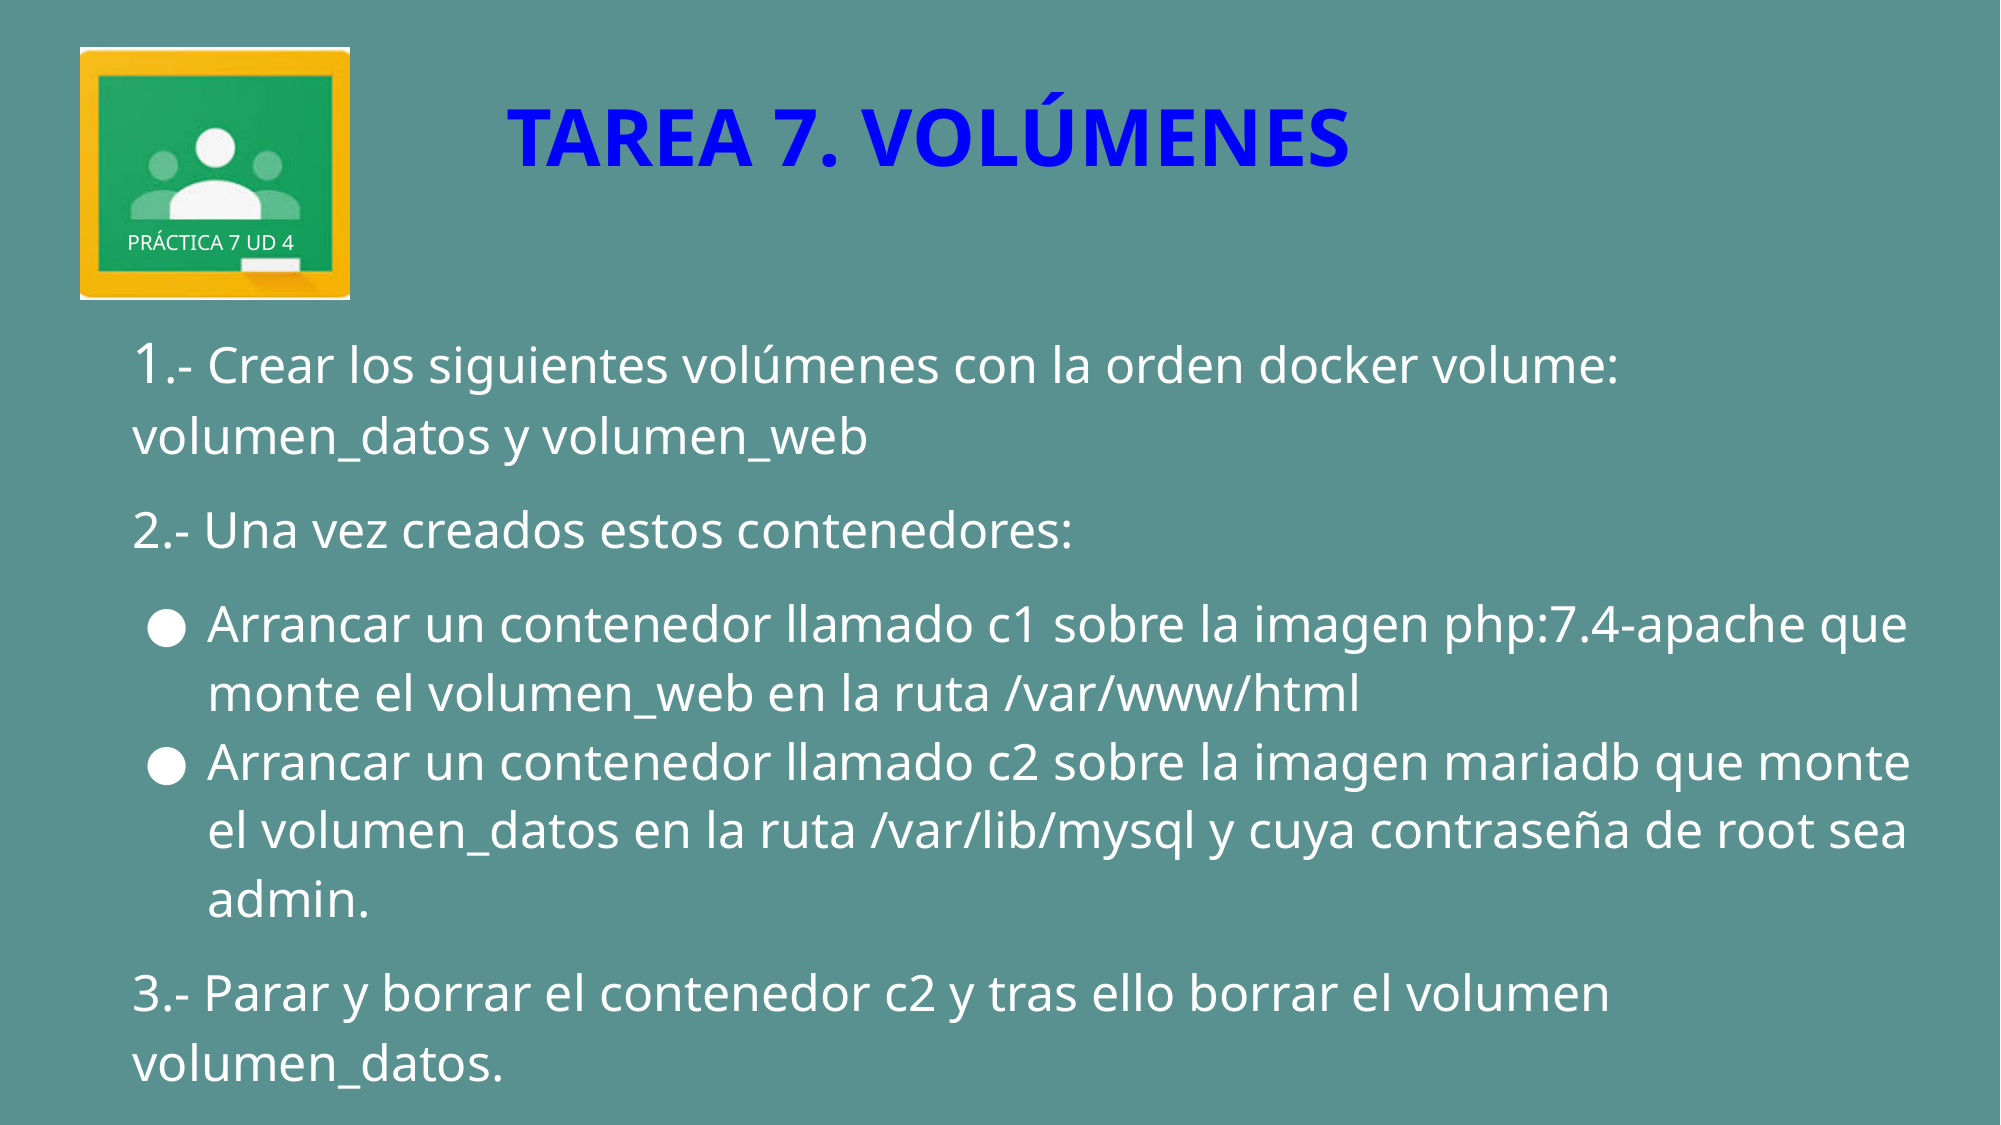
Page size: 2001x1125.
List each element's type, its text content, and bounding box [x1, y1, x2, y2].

title TAREA 7. VOLÚMENES [486, 67, 1946, 286]
picture [80, 47, 350, 301]
title 1.- Crear los siguientes volúmenes con la orden docker volume: volumen_datos y volumen_web 2.- Una vez creados estos contenedores: Arrancar un contenedor llamado c1 sobre la imagen php:7.4-apache que monte el volumen_web en la ruta /var/www/html Arrancar un contenedor llamado c2 sobre la imagen mariadb que monte el volumen_datos en la ruta /var/lib/mysql y cuya contraseña de root sea admin. 3.- Parar y borrar el contenedor c2 y tras ello borrar el volumen volumen_datos. [112, 317, 1953, 1069]
